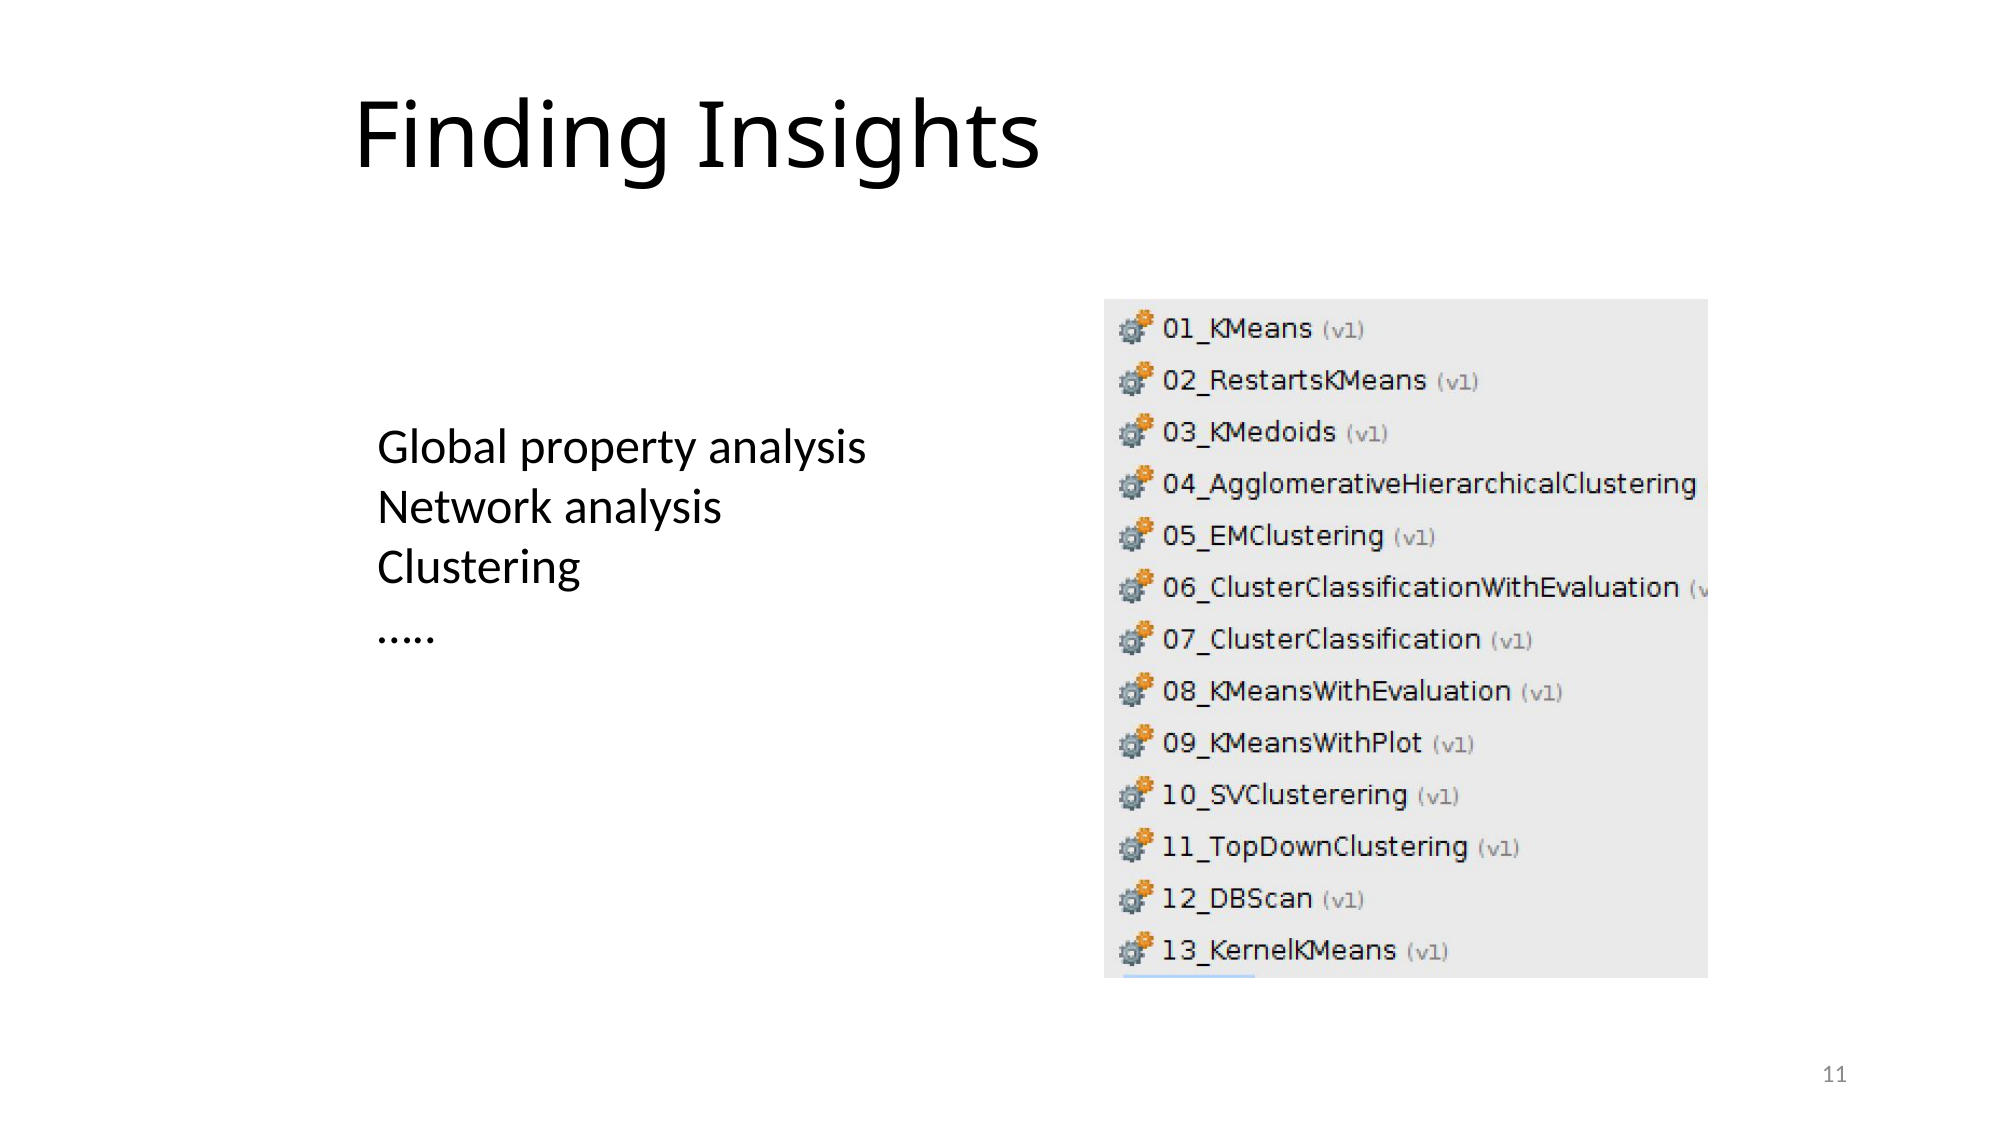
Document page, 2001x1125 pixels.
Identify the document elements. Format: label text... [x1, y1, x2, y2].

slide_number 11 [1412, 1042, 1863, 1103]
picture [1104, 299, 1708, 978]
text_box Global property analysis Network analysis Clustering ….. [362, 406, 882, 662]
title Finding Insights [337, 44, 1688, 232]
